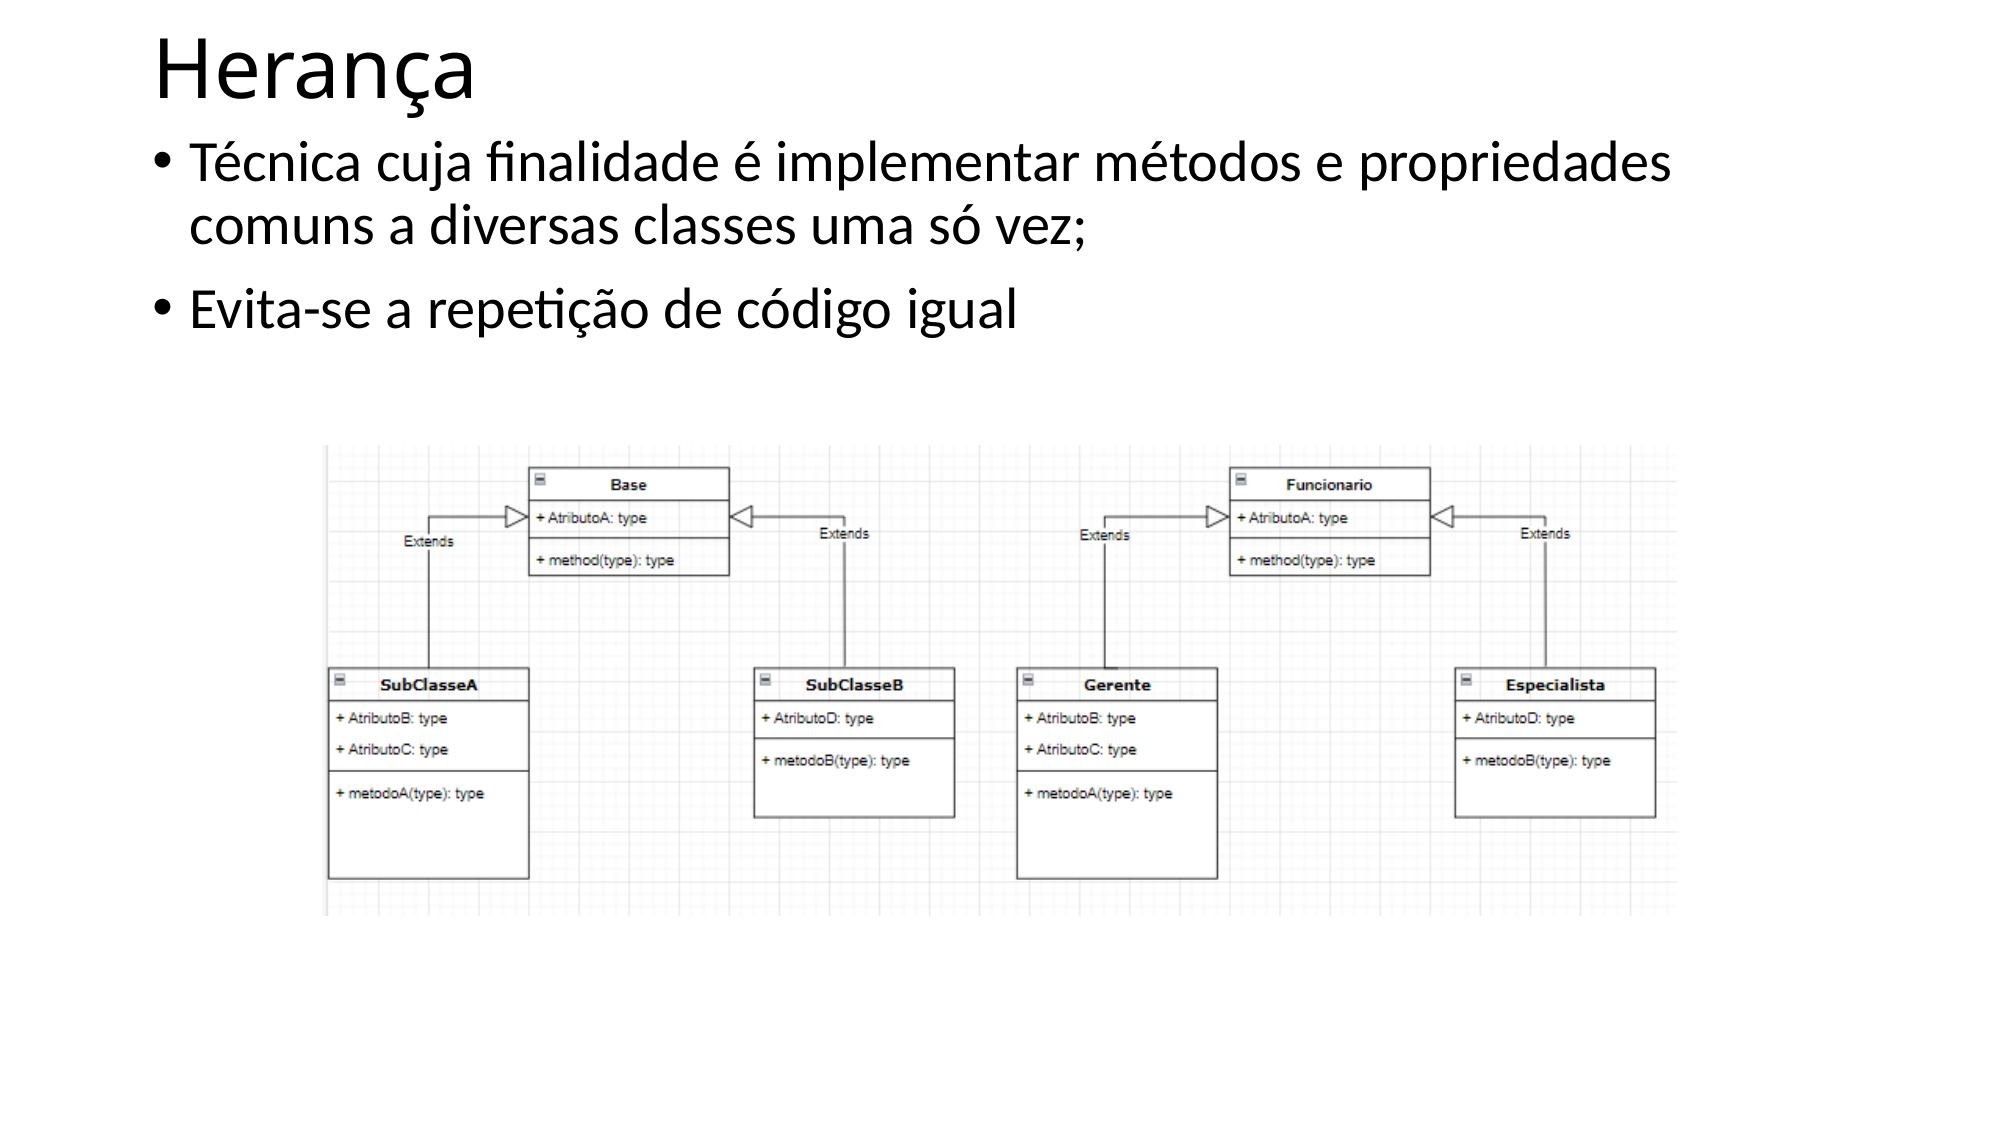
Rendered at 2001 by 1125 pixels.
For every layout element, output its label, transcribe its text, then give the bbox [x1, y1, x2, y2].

picture [322, 445, 1677, 916]
list Técnica cuja finalidade é implementar métodos e propriedades comuns a diversas classes uma só vez; Evita-se a repetição de código igual [137, 123, 1863, 1014]
title Herança [137, 18, 1863, 123]
